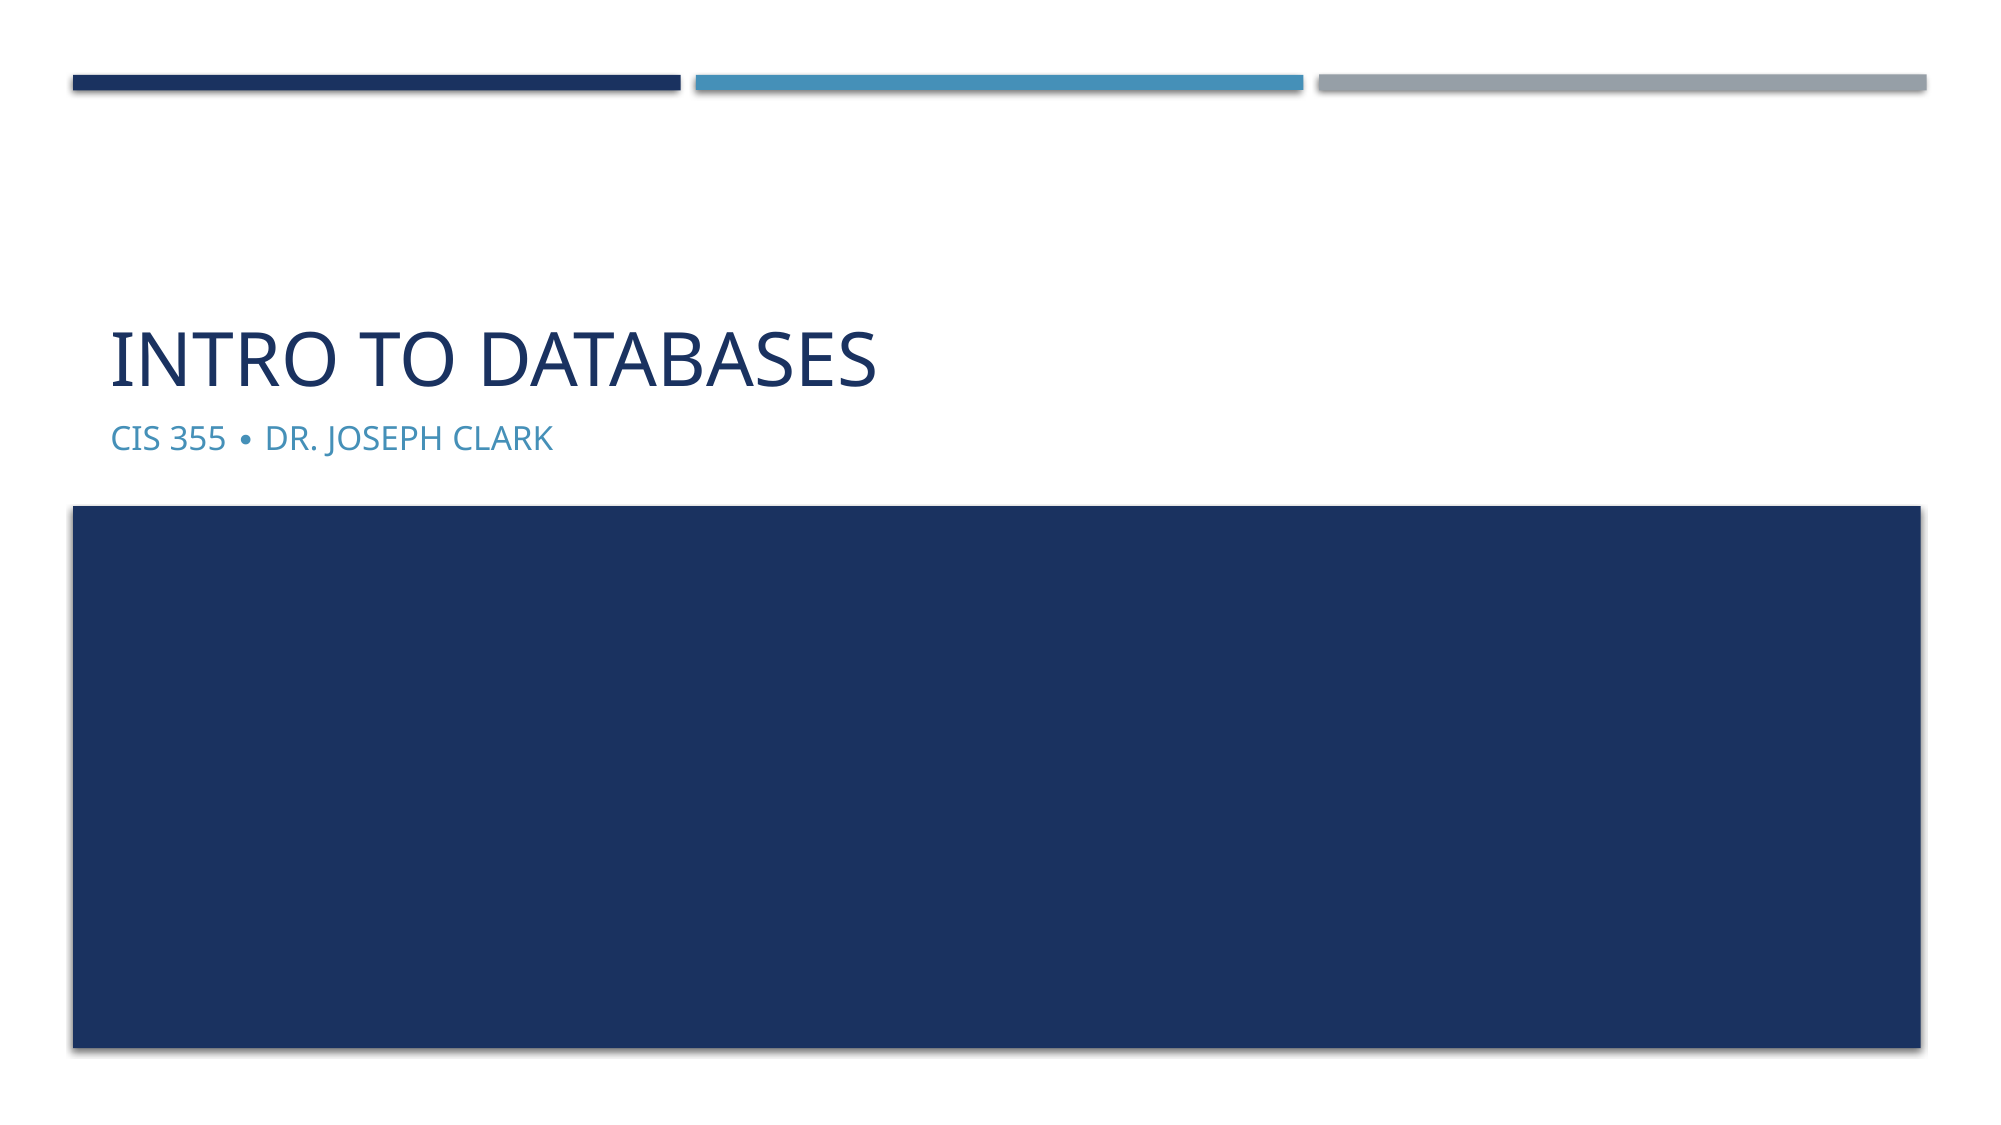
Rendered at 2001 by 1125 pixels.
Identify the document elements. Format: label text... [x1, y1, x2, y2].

subtitle CIS 355 ∙ Dr. Joseph Clark [95, 409, 1899, 507]
title Intro to databases [95, 167, 1899, 409]
